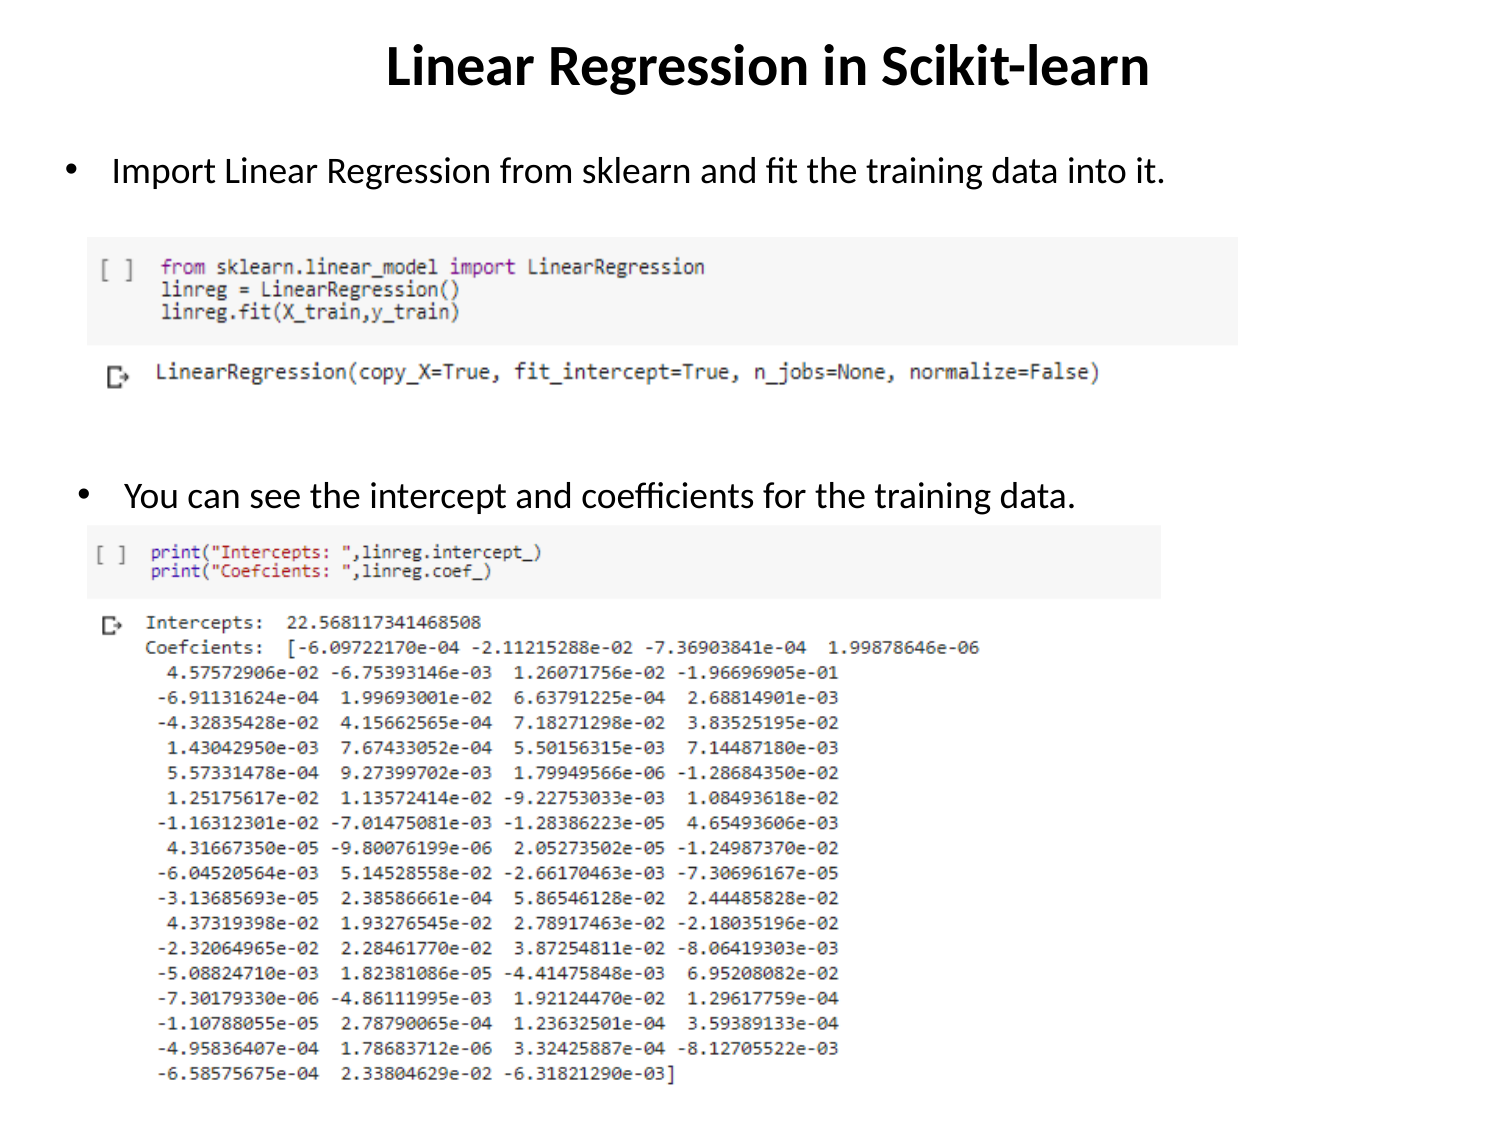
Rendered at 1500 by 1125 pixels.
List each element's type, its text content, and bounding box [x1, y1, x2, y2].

text_box Import Linear Regression from sklearn and fit the training data into it. [48, 110, 1464, 227]
text_box Linear Regression in Scikit-learn [298, 10, 1240, 110]
picture [87, 524, 1162, 1105]
picture [87, 237, 1238, 401]
text_box You can see the intercept and coefficients for the training data. [60, 448, 1377, 539]
